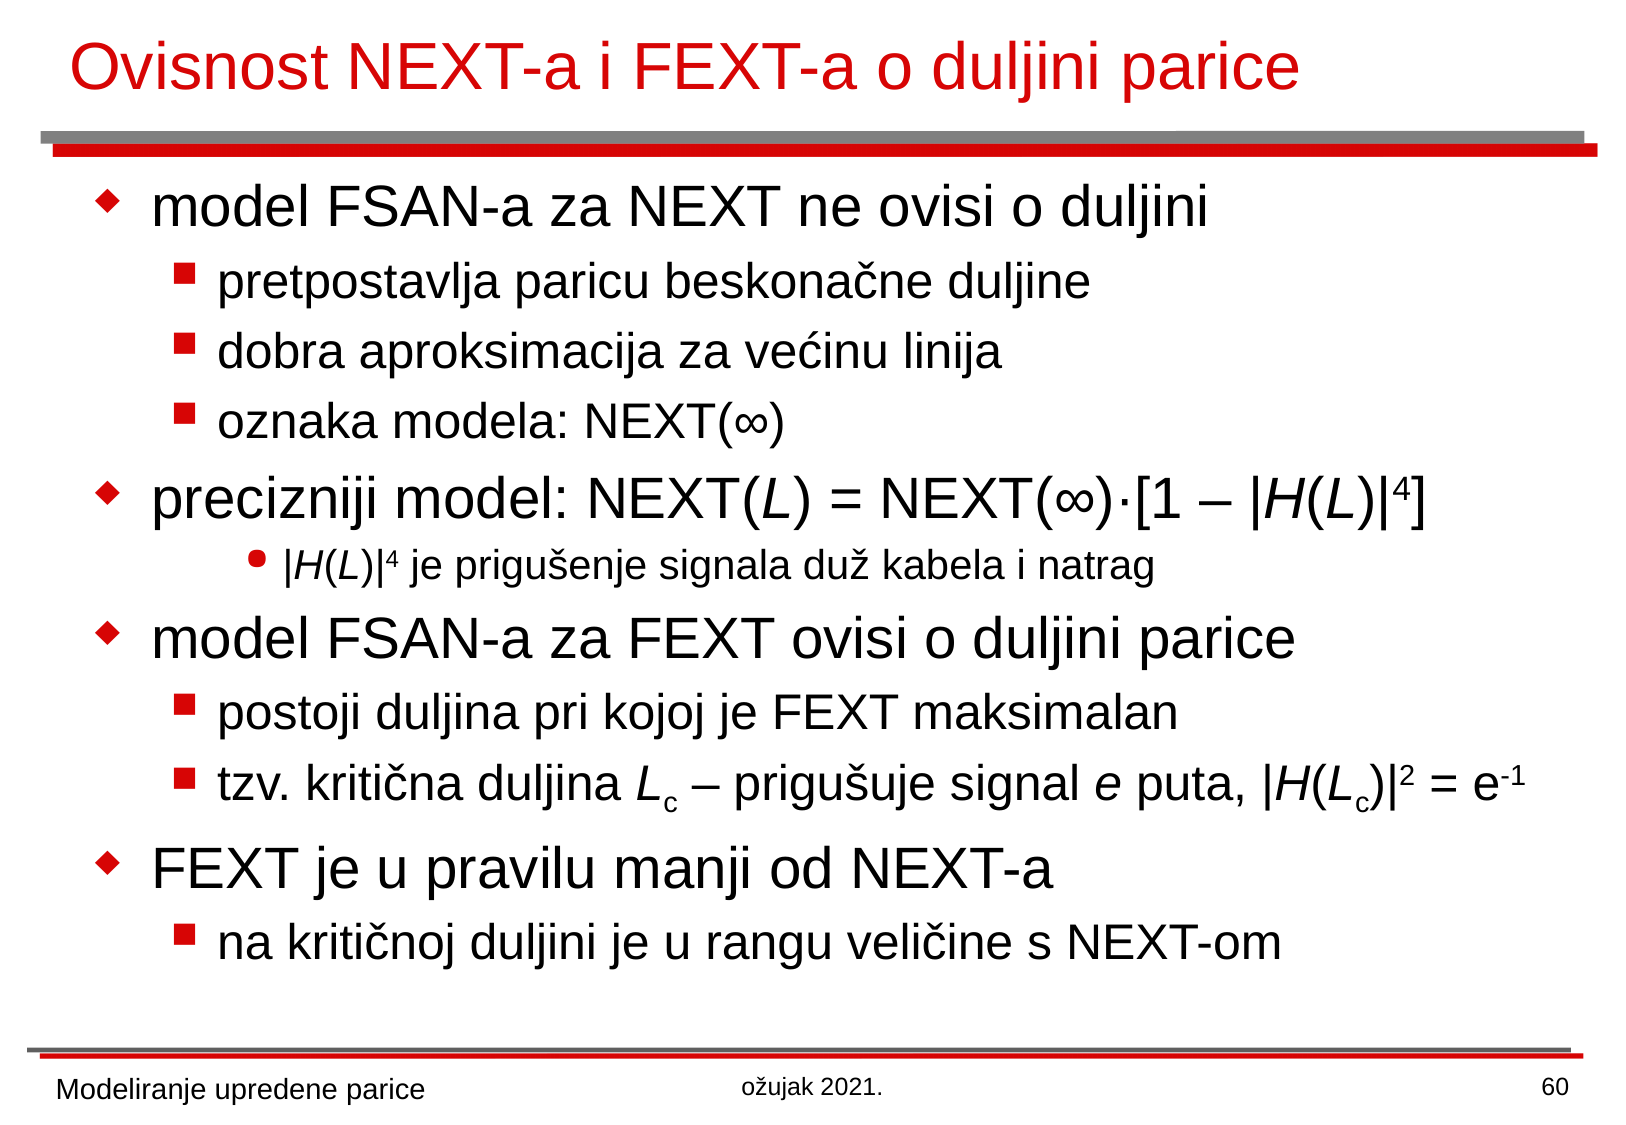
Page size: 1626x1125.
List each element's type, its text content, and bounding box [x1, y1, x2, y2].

slide_number 60 [1245, 1062, 1585, 1125]
slide_number ožujak 2021. [642, 1062, 982, 1125]
list model FSAN-a za NEXT ne ovisi o duljini pretpostavlja paricu beskonačne duljine dobra aproksimacija za većinu linija oznaka modela: NEXT(∞) precizniji model: NEXT(L) = NEXT(∞)·[1 – |H(L)|4] |H(L)|4 je prigušenje signala duž kabela i natrag model FSAN-a za FEXT ovisi o duljini parice postoji duljina pri kojoj je FEXT maksimalan tzv. kritična duljina Lc – prigušuje signal e puta, |H(Lc)|2 = e-1 FEXT je u pravilu manji od NEXT-a na kritičnoj duljini je u rangu veličine s NEXT-om [79, 160, 1557, 1036]
footer Modeliranje upredene parice [40, 1062, 556, 1125]
title Ovisnost NEXT-a i FEXT-a o duljini parice [53, 0, 1436, 126]
